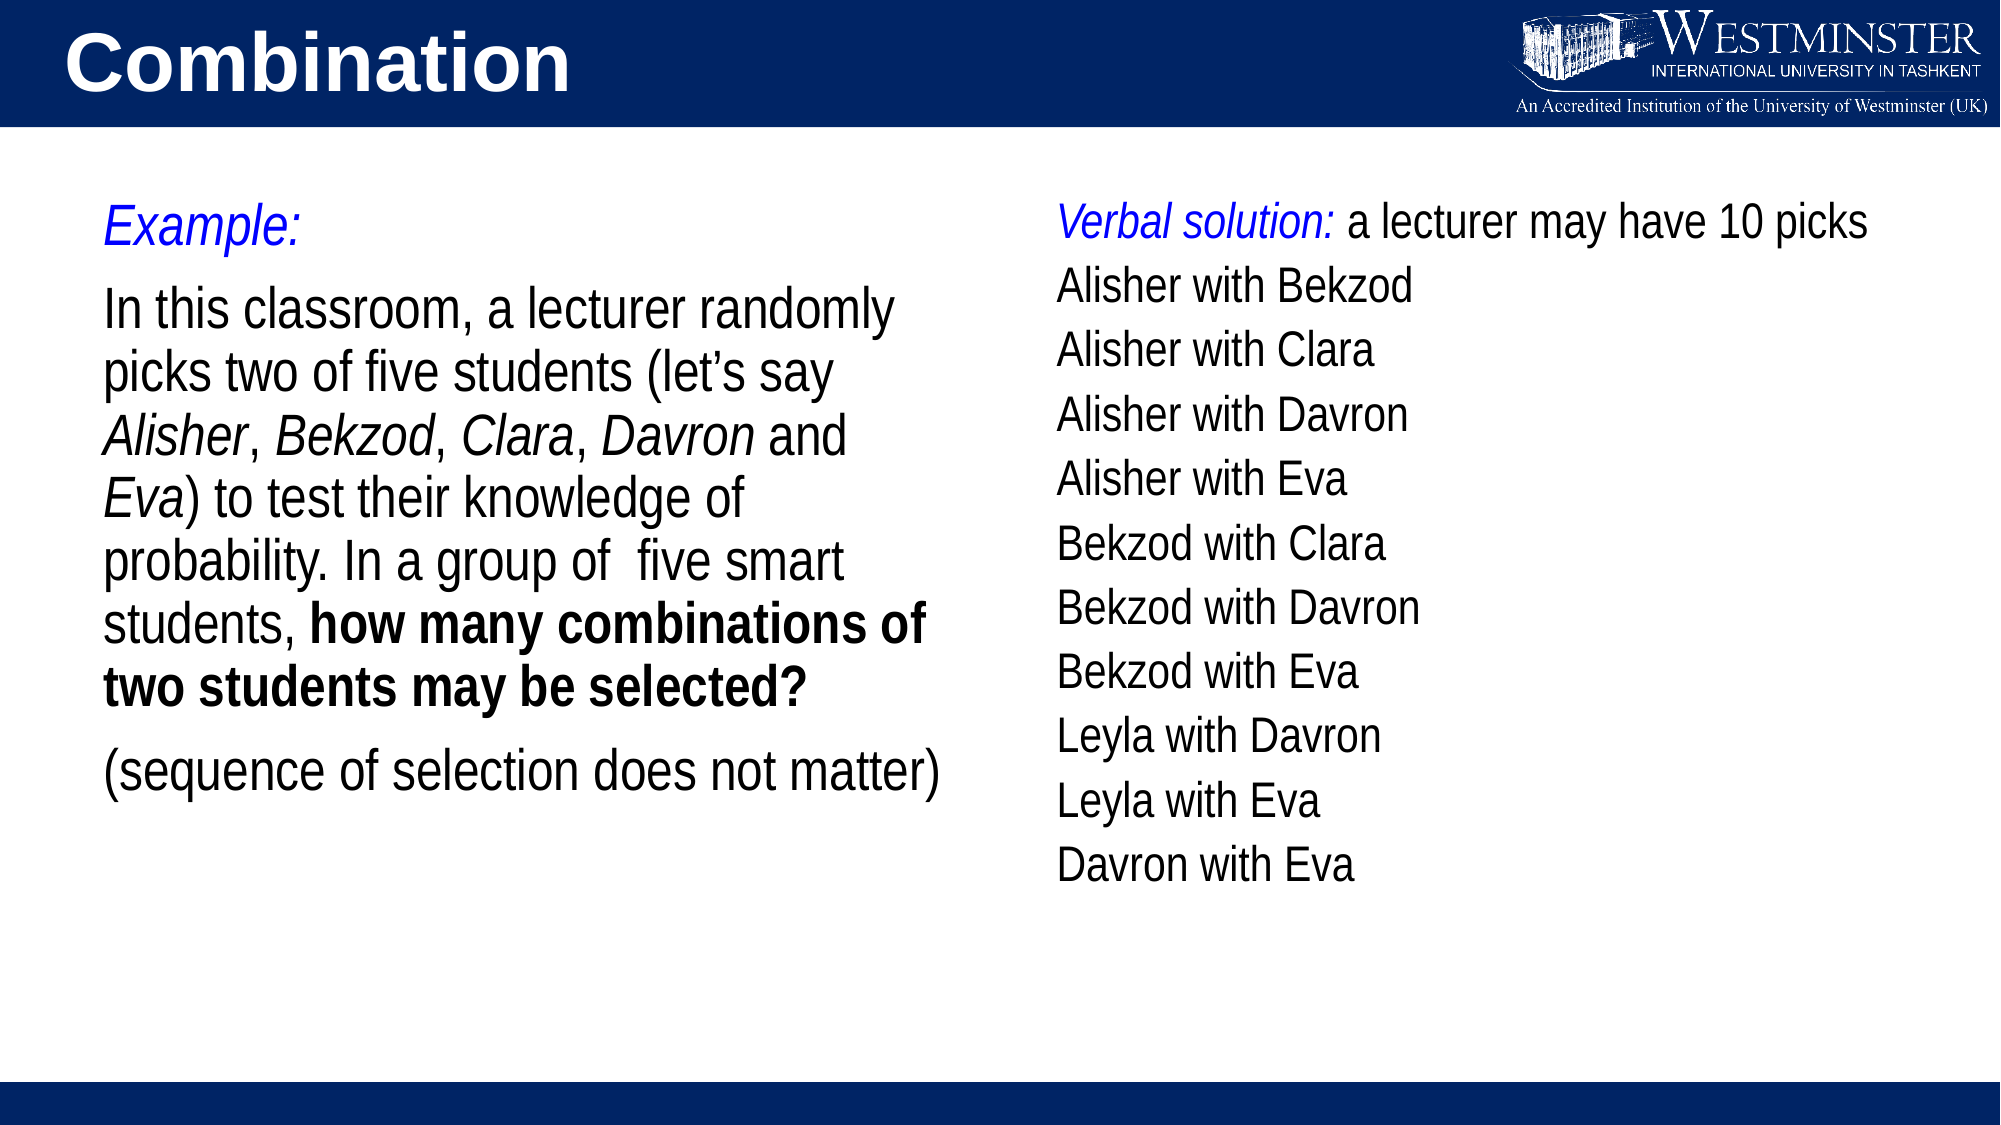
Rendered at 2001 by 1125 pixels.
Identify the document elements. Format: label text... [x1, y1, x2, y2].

list Example: In this classroom, a lecturer randomly picks two of five students (let’s say Alisher, Bekzod, Clara, Davron and Eva) to test their knowledge of probability. In a group of five smart students, how many combinations of two students may be selected? (sequence of selection does not matter) [88, 187, 959, 1009]
list Verbal solution: a lecturer may have 10 picks Alisher with Bekzod Alisher with Clara Alisher with Davron Alisher with Eva Bekzod with Clara Bekzod with Davron Bekzod with Eva Leyla with Davron Leyla with Eva Davron with Eva [1041, 187, 1912, 1009]
picture [1506, 10, 1987, 116]
list Combination [26, 21, 1200, 108]
